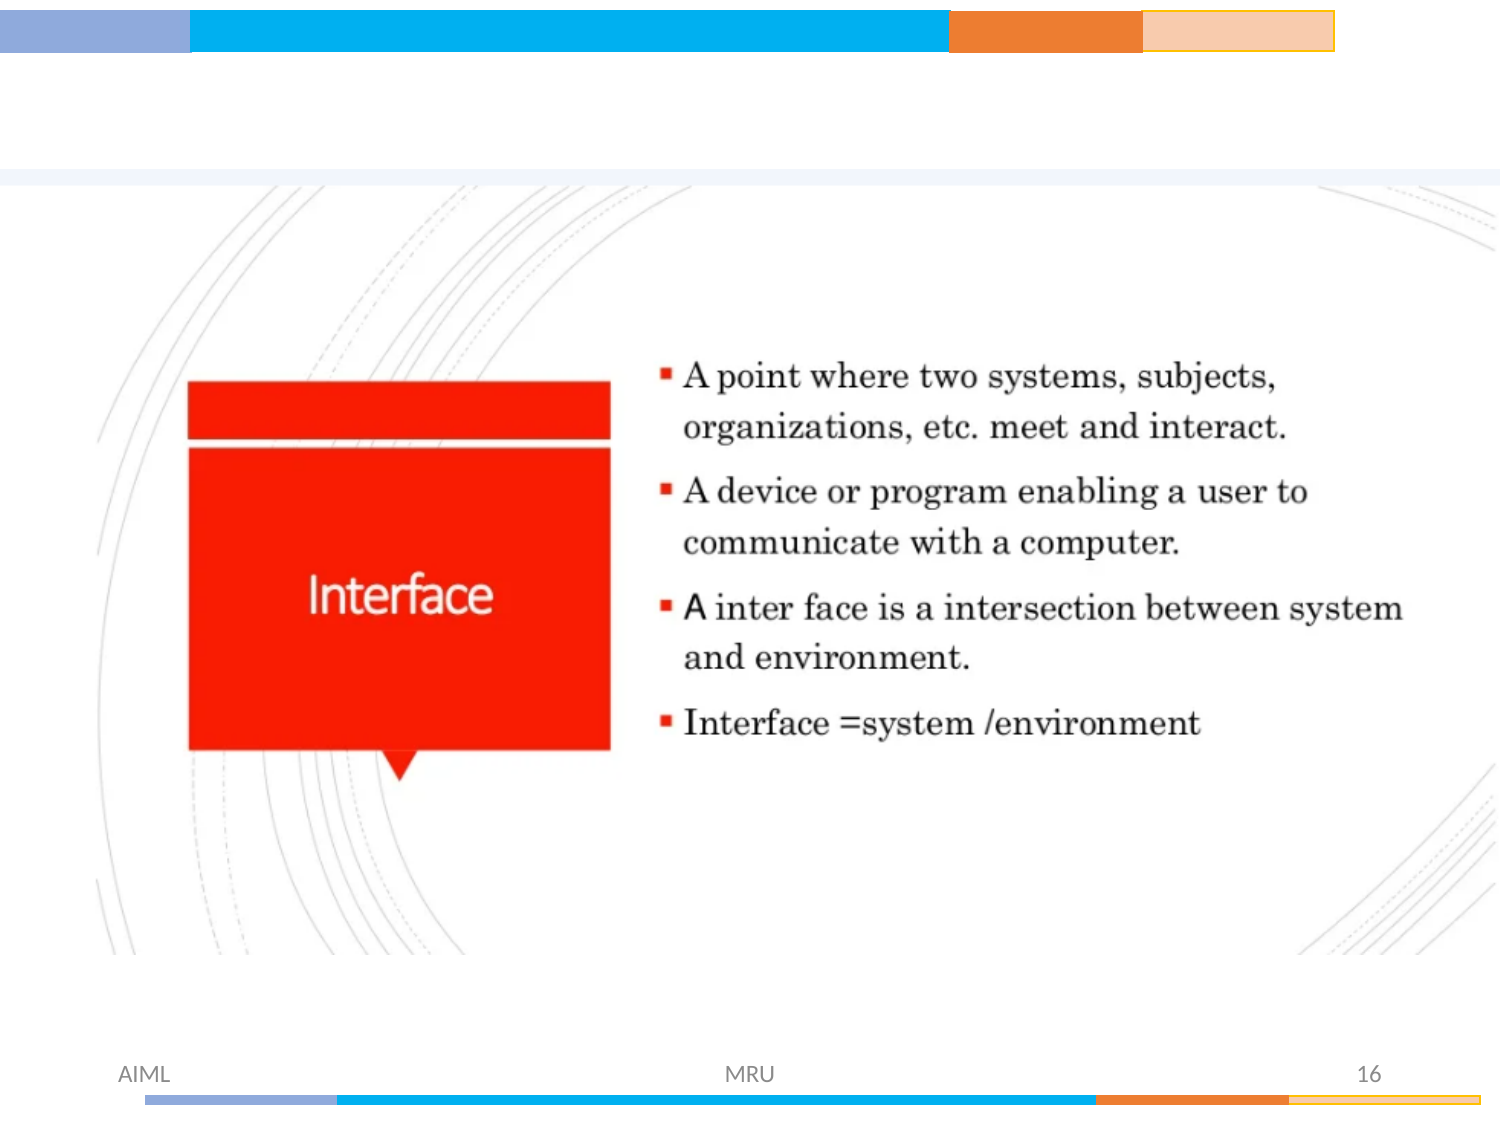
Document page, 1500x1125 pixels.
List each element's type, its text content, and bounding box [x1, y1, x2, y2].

footer MRU [496, 1042, 1004, 1103]
picture [0, 169, 1500, 956]
slide_number AIML [103, 1042, 441, 1103]
slide_number 16 [1059, 1042, 1397, 1103]
